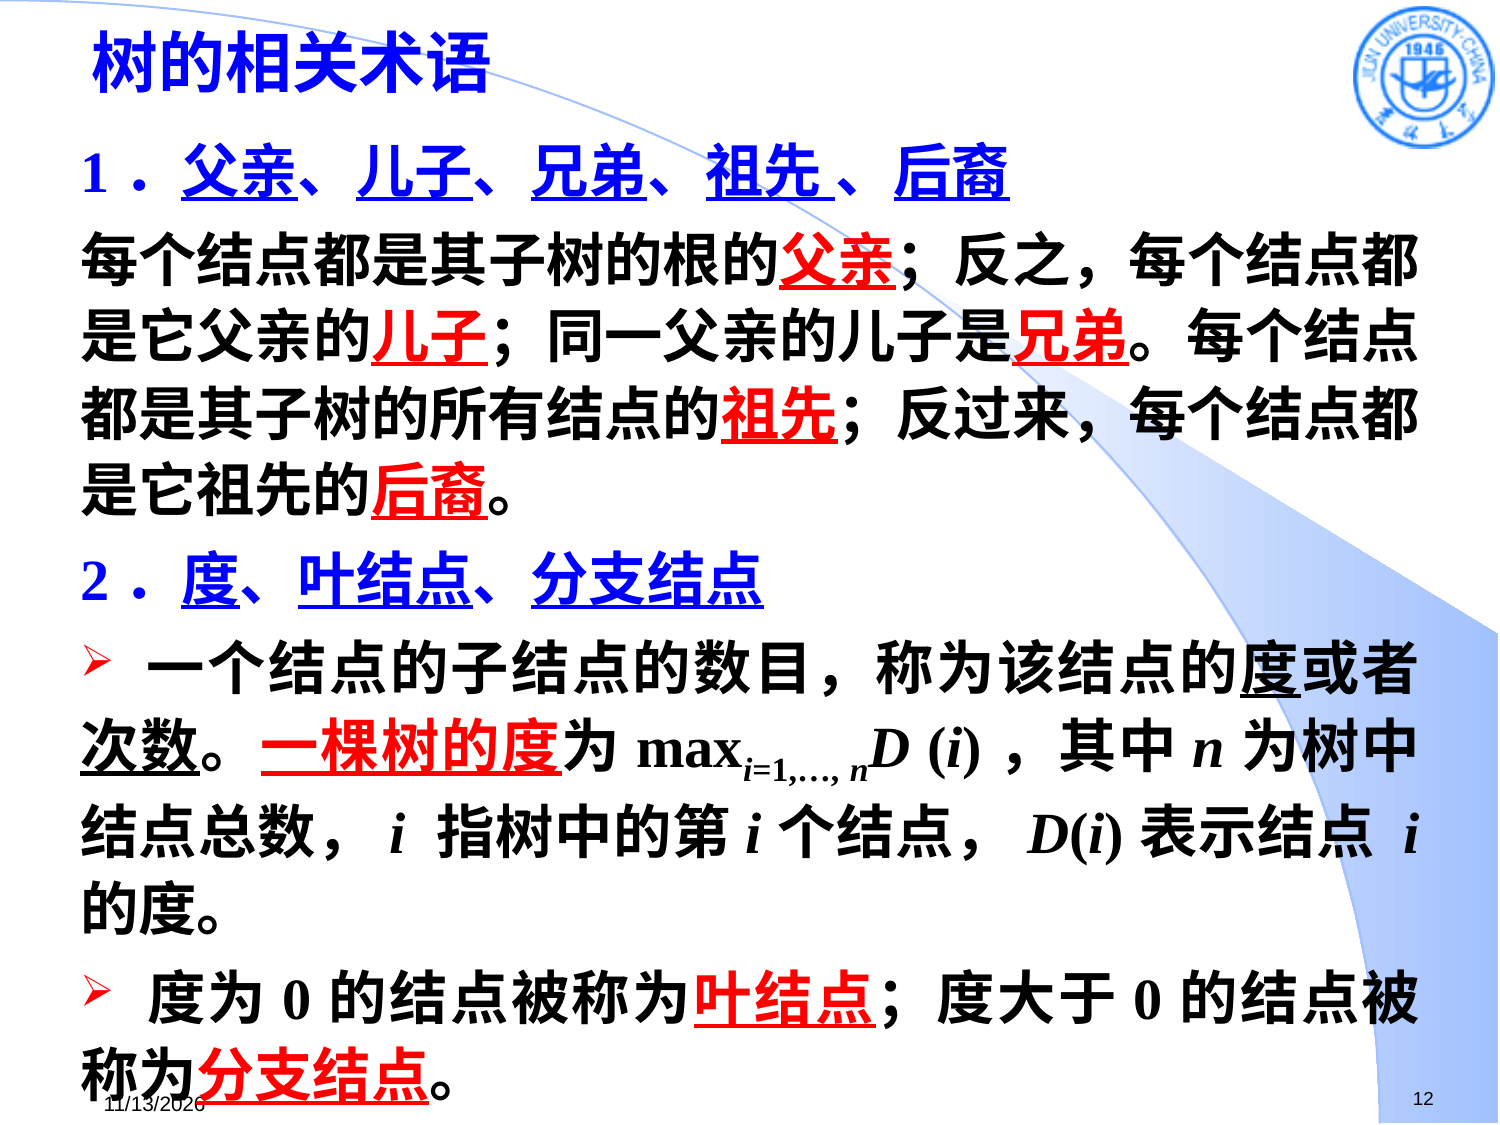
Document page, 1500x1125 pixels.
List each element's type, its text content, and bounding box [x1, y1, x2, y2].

title 树的相关术语 [76, 13, 764, 109]
list 1．父亲、儿子、兄弟、祖先 、后裔 每个结点都是其子树的根的父亲；反之，每个结点都是它父亲的儿子；同一父亲的儿子是兄弟。每个结点都是其子树的所有结点的祖先；反过来，每个结点都是它祖先的后裔。 2．度、叶结点、分支结点 一个结点的子结点的数目，称为该结点的度或者次数。一棵树的度为maxi=1,…, nD (i)，其中n为树中结点总数，i 指树中的第i个结点，D(i)表示结点 i 的度。 度为0的结点被称为叶结点；度大于0的结点被称为分支结点。 [64, 119, 1436, 1083]
picture [1353, 6, 1495, 149]
